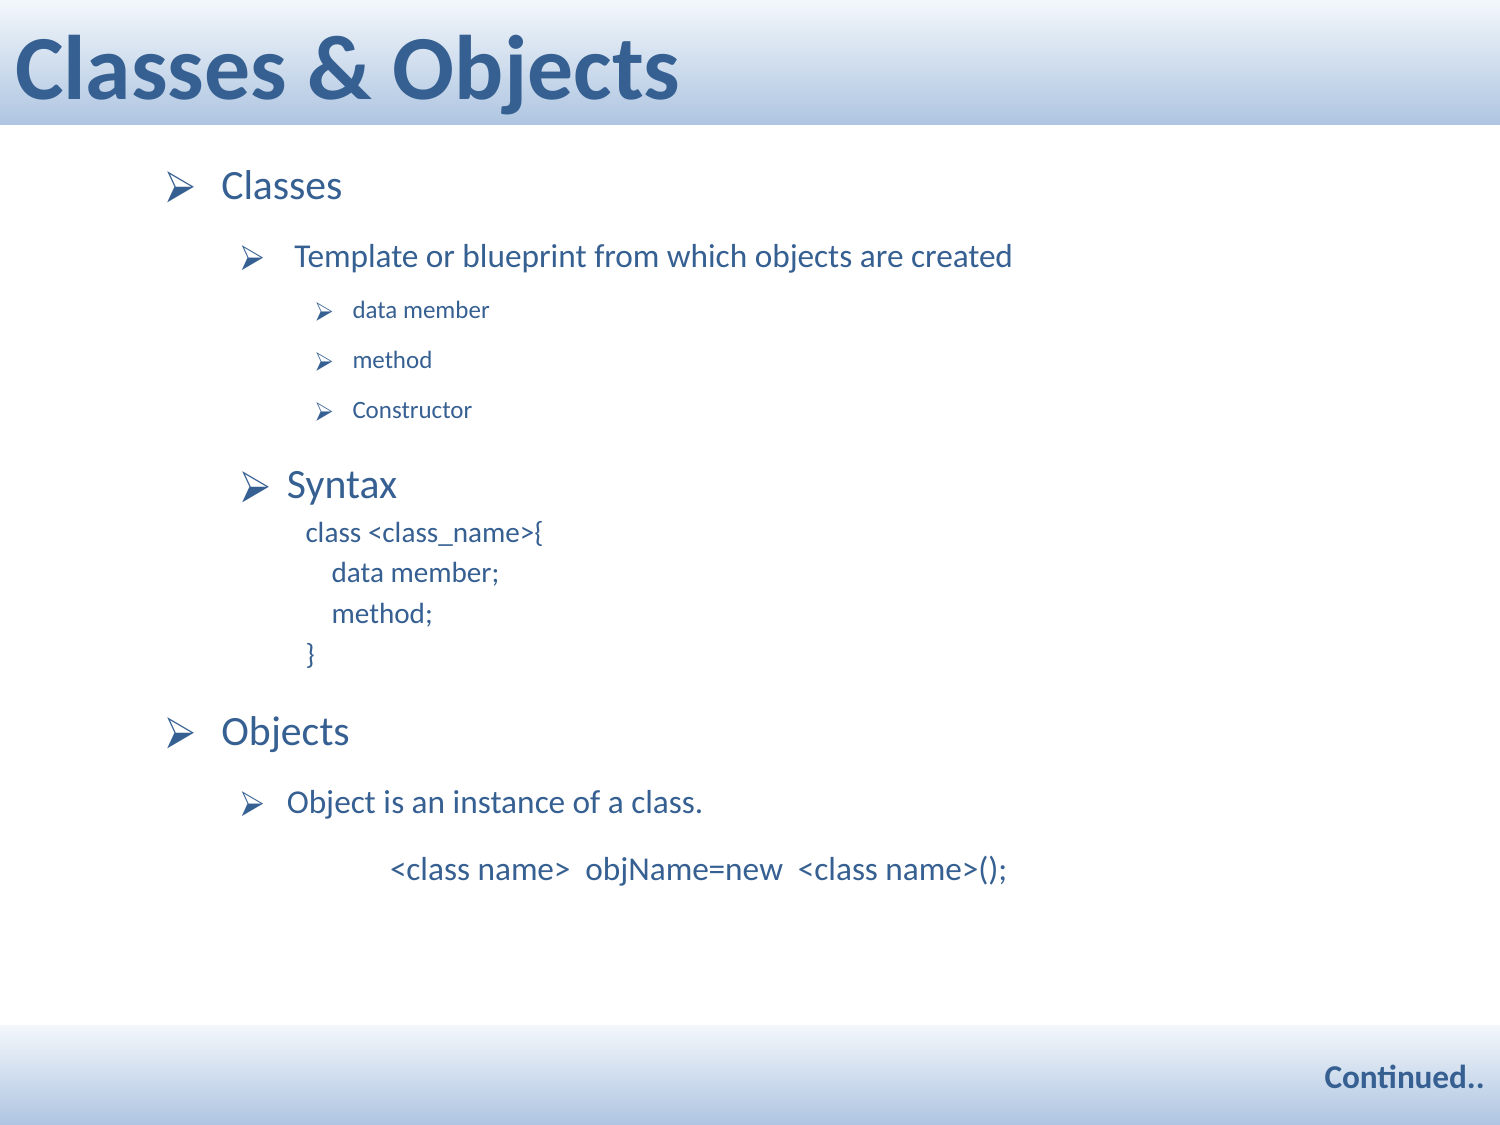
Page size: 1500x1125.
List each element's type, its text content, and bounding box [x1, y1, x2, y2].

text_box Continued.. [0, 1025, 1500, 1125]
list Classes Template or blueprint from which objects are created data member method Constructor Syntax class <class_name>{ data member; method; } Objects Object is an instance of a class. <class name> objName=new <class name>(); [150, 125, 1425, 1025]
text_box Classes & Objects [0, 0, 1500, 125]
